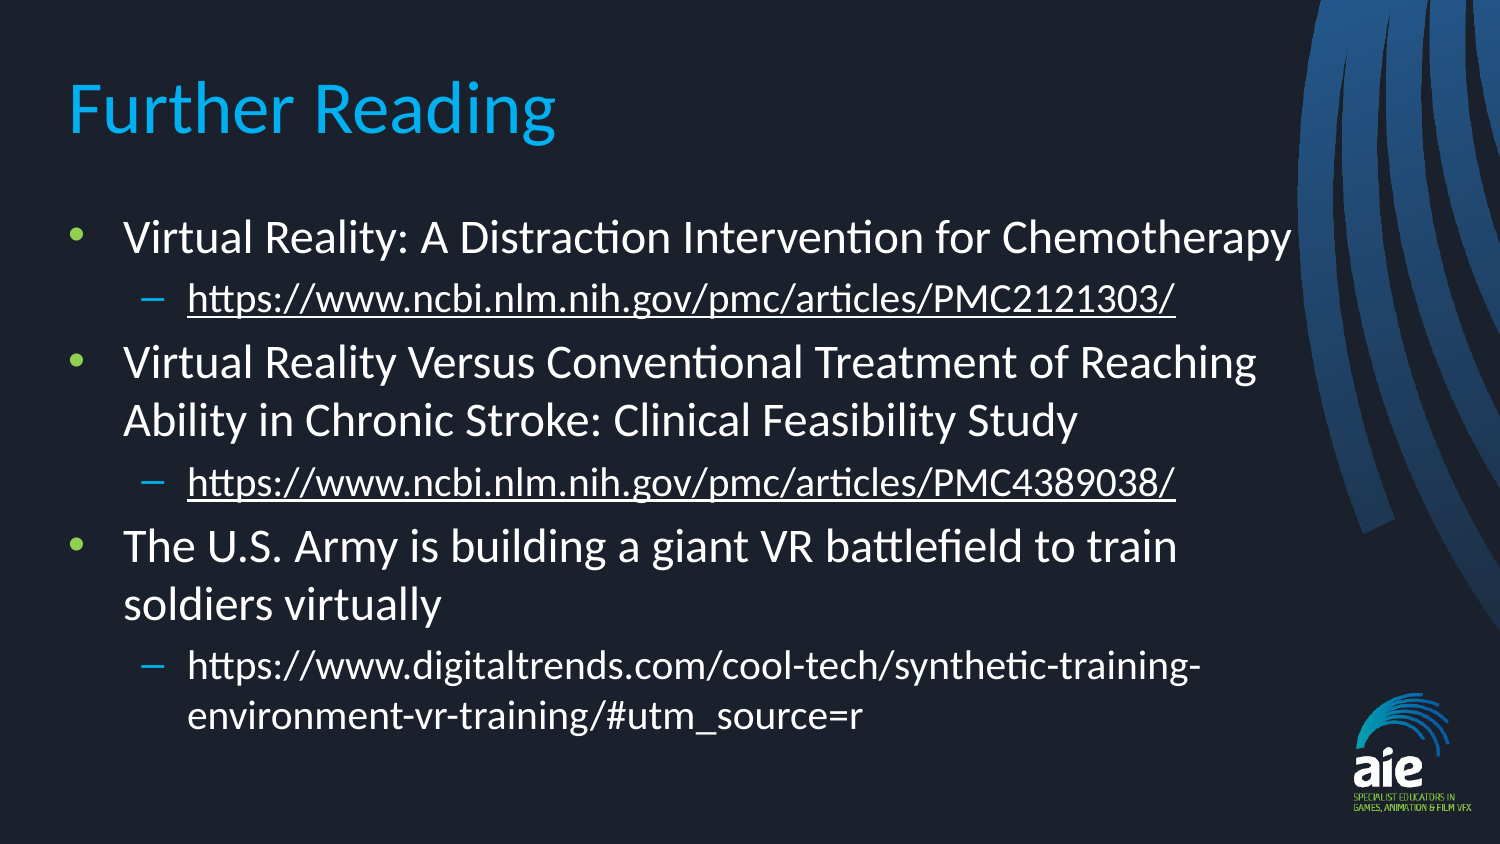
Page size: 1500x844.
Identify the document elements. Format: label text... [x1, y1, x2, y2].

title Further Reading [53, 33, 1425, 175]
picture [0, 0, 1500, 844]
list Virtual Reality: A Distraction Intervention for Chemotherapy https://www.ncbi.nlm.nih.gov/pmc/articles/PMC2121303/ Virtual Reality Versus Conventional Treatment of Reaching Ability in Chronic Stroke: Clinical Feasibility Study https://www.ncbi.nlm.nih.gov/pmc/articles/PMC4389038/ The U.S. Army is building a giant VR battlefield to train soldiers virtually https://www.digitaltrends.com/cool-tech/synthetic-training-environment-vr-training/#utm_source=r [53, 197, 1329, 753]
